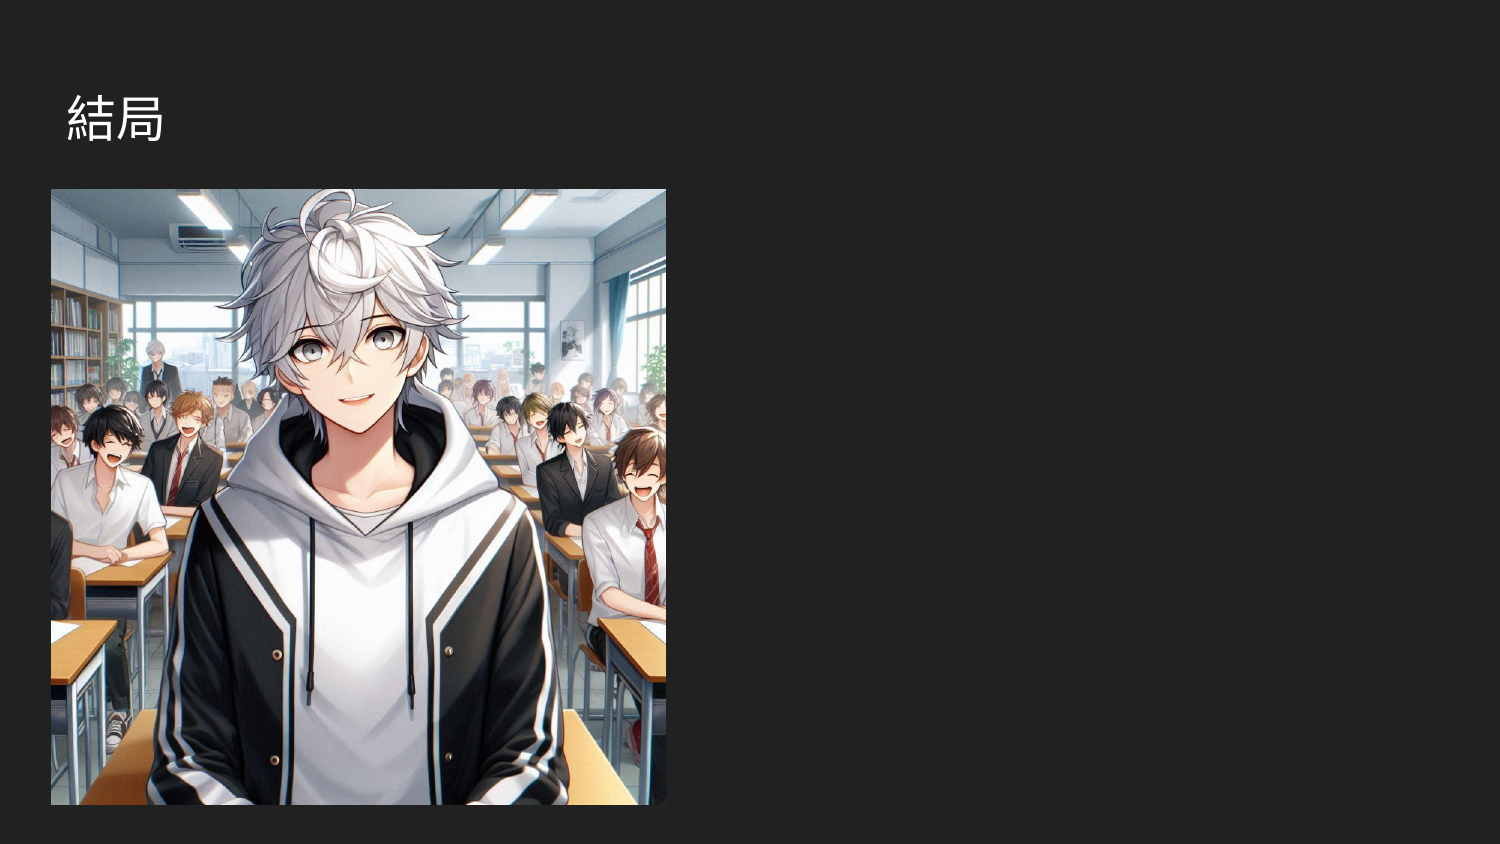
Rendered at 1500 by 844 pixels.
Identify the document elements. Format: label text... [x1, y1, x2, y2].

title 結局 [51, 39, 512, 164]
picture [50, 189, 667, 805]
